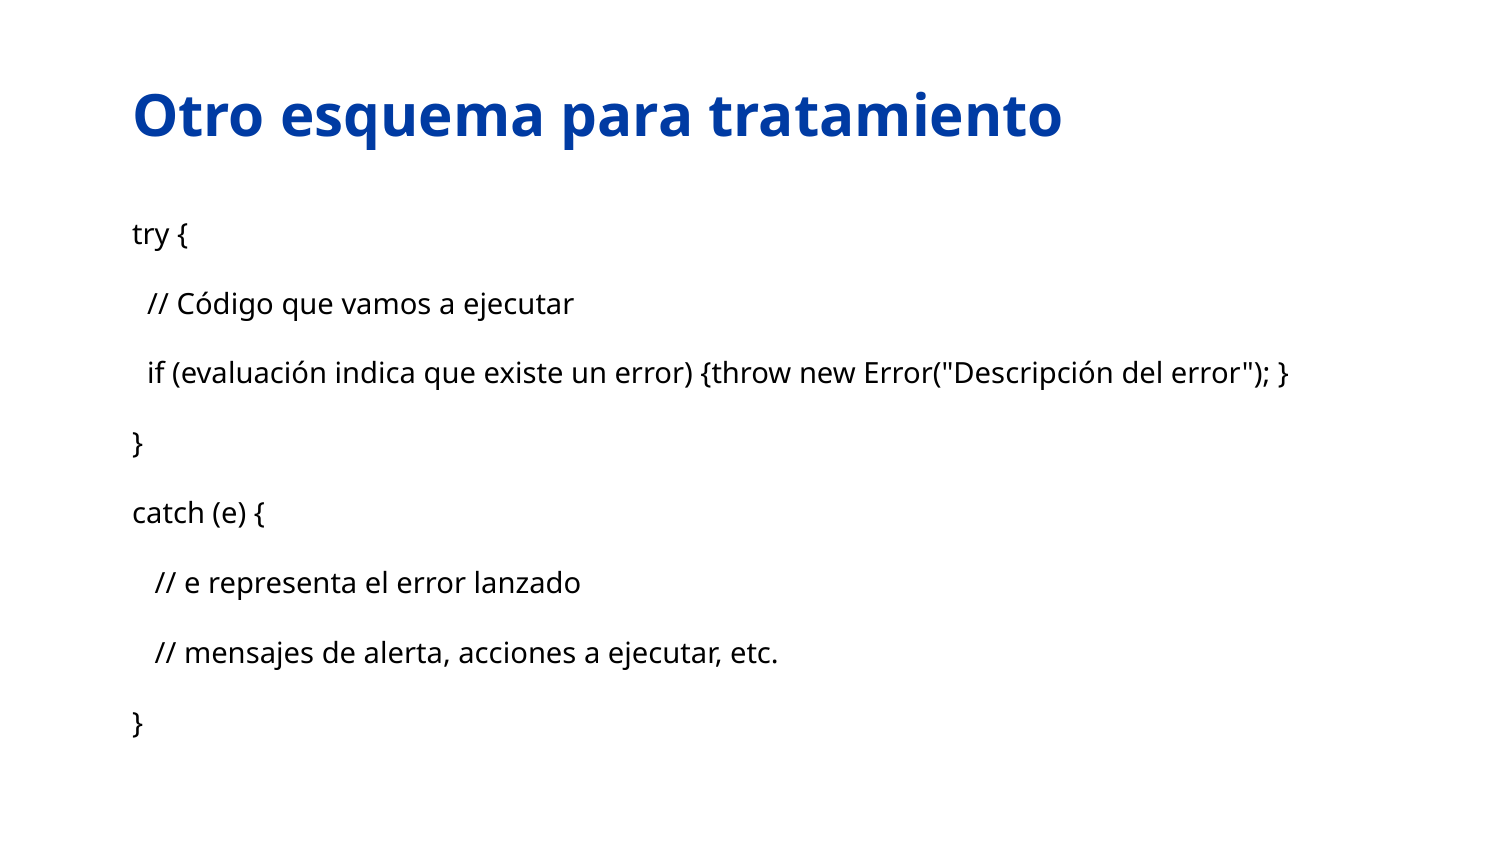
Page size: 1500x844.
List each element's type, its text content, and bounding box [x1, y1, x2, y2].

list try { // Código que vamos a ejecutar if (evaluación indica que existe un error) {throw new Error("Descripción del error"); } } catch (e) { // e representa el error lanzado // mensajes de alerta, acciones a ejecutar, etc. } [116, 200, 1383, 750]
title Otro esquema para tratamiento [116, 63, 1383, 157]
